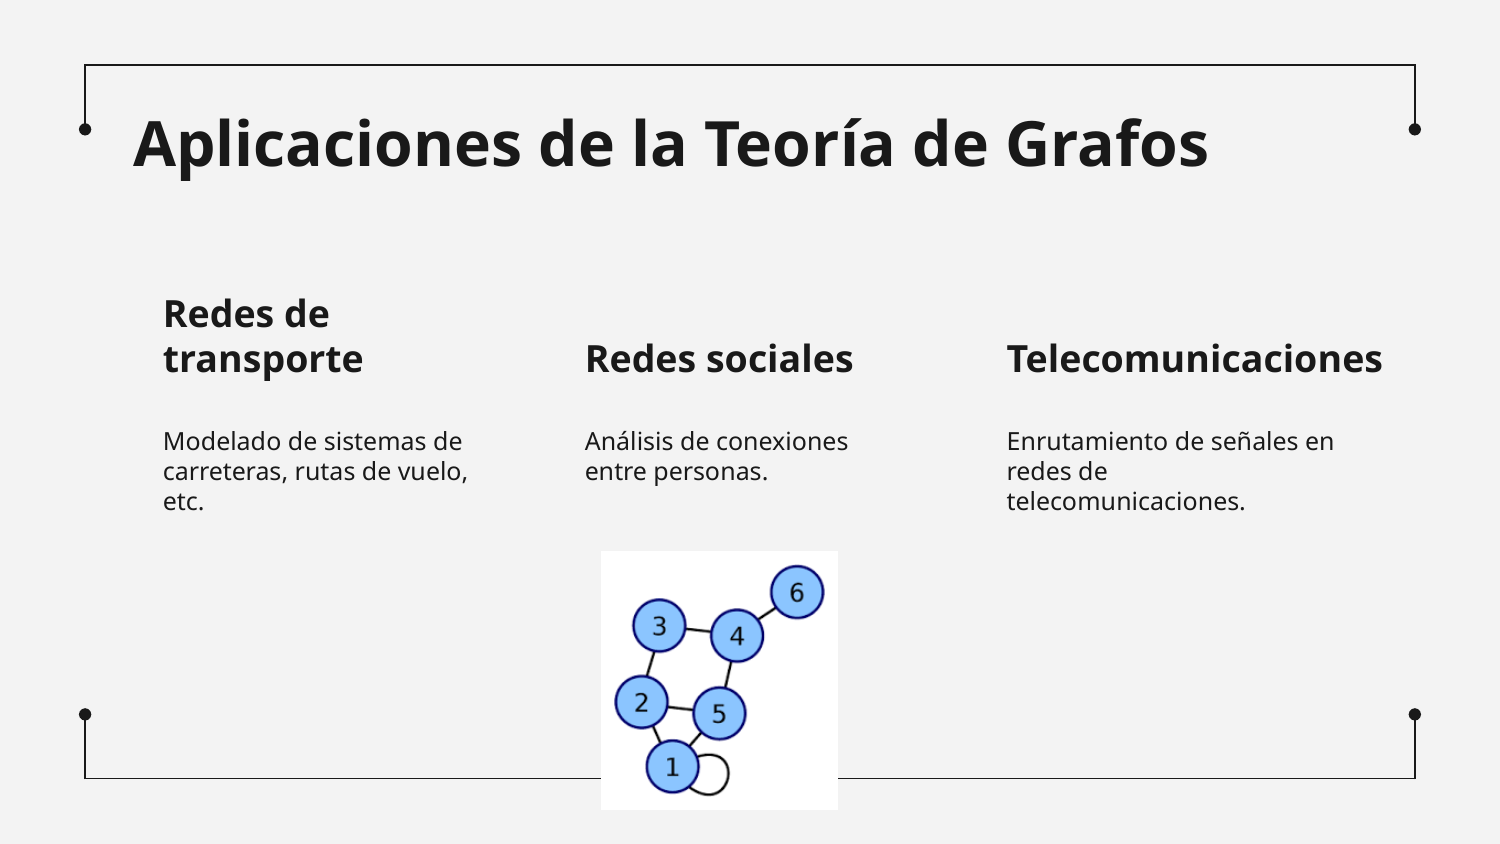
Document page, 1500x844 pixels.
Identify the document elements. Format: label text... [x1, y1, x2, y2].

subtitle Telecomunicaciones [991, 263, 1429, 396]
subtitle Redes sociales [569, 263, 931, 396]
subtitle Modelado de sistemas de carreteras, rutas de vuelo, etc. [147, 410, 509, 685]
subtitle Análisis de conexiones entre personas. [569, 410, 931, 685]
subtitle Enrutamiento de señales en redes de telecomunicaciones. [991, 410, 1353, 685]
title Aplicaciones de la Teoría de Grafos [118, 88, 1383, 183]
picture [600, 551, 838, 811]
subtitle Redes de transporte [147, 263, 509, 396]
